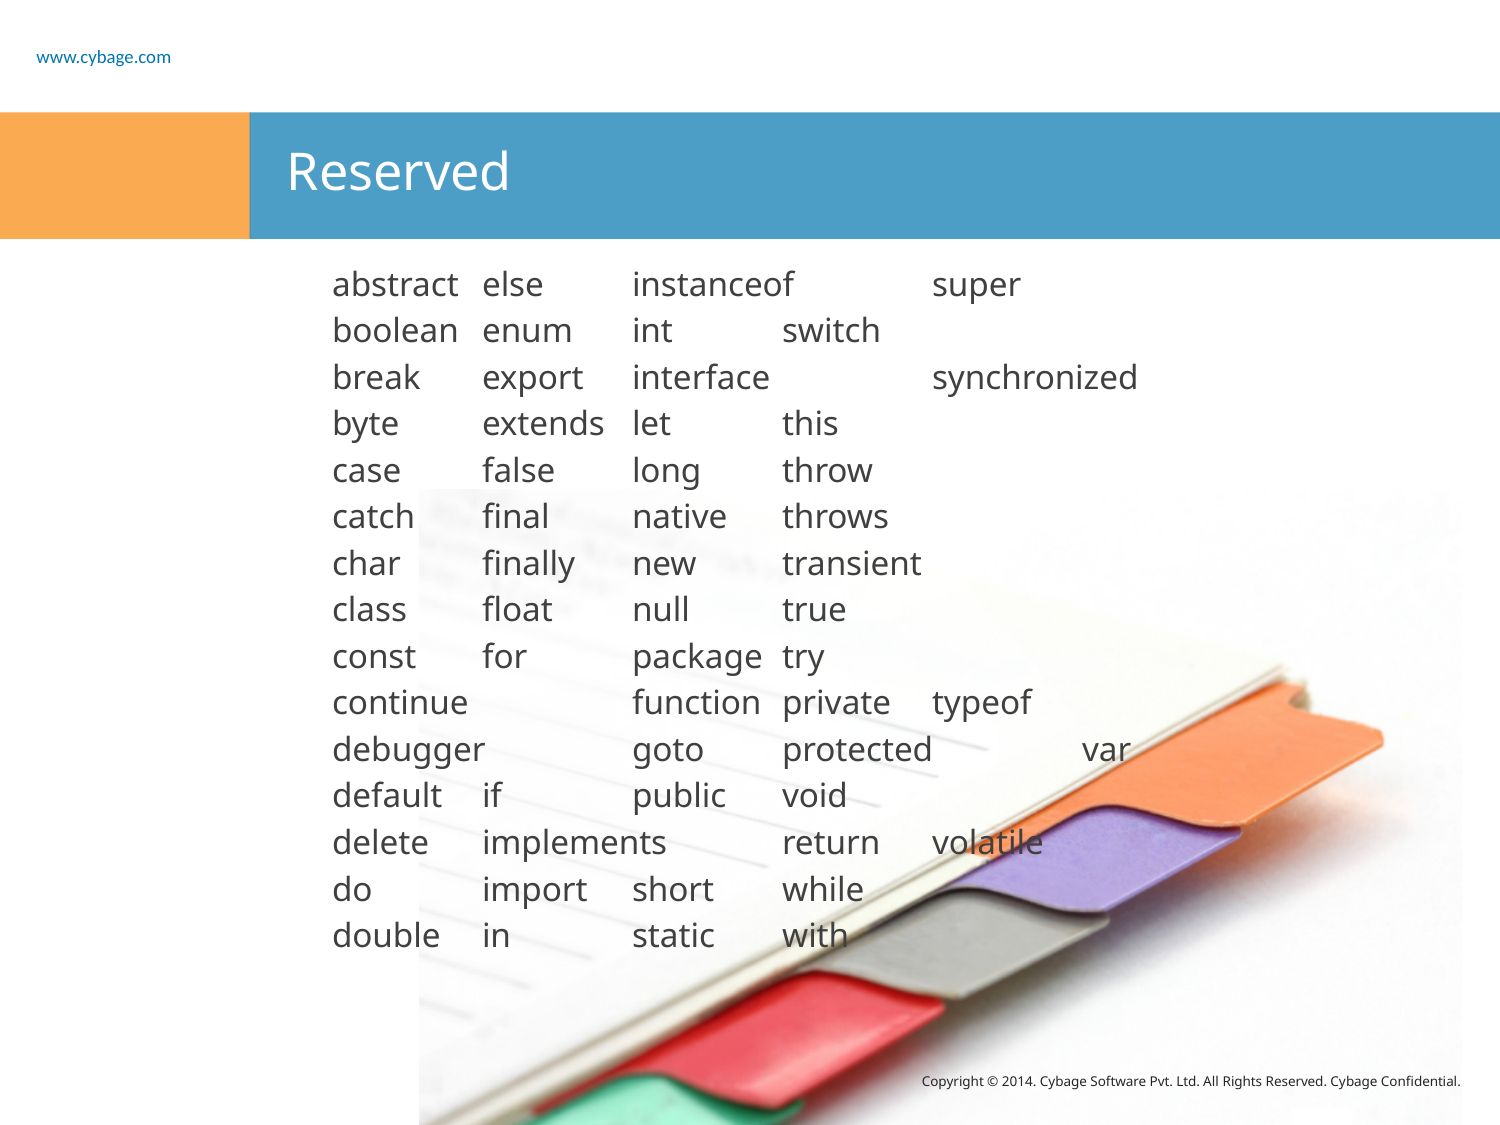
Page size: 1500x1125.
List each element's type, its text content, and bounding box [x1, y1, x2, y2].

picture [418, 1031, 1463, 1125]
list abstract else instanceof super boolean enum int switch break export interface synchronized byte extends let this case false long throw catch final native throws char finally new transient class float null true const for package try continue function private typeof debugger goto protected var default if public void delete implements return volatile do import short while double in static with [242, 255, 1467, 1031]
title Reserved [271, 131, 1463, 225]
